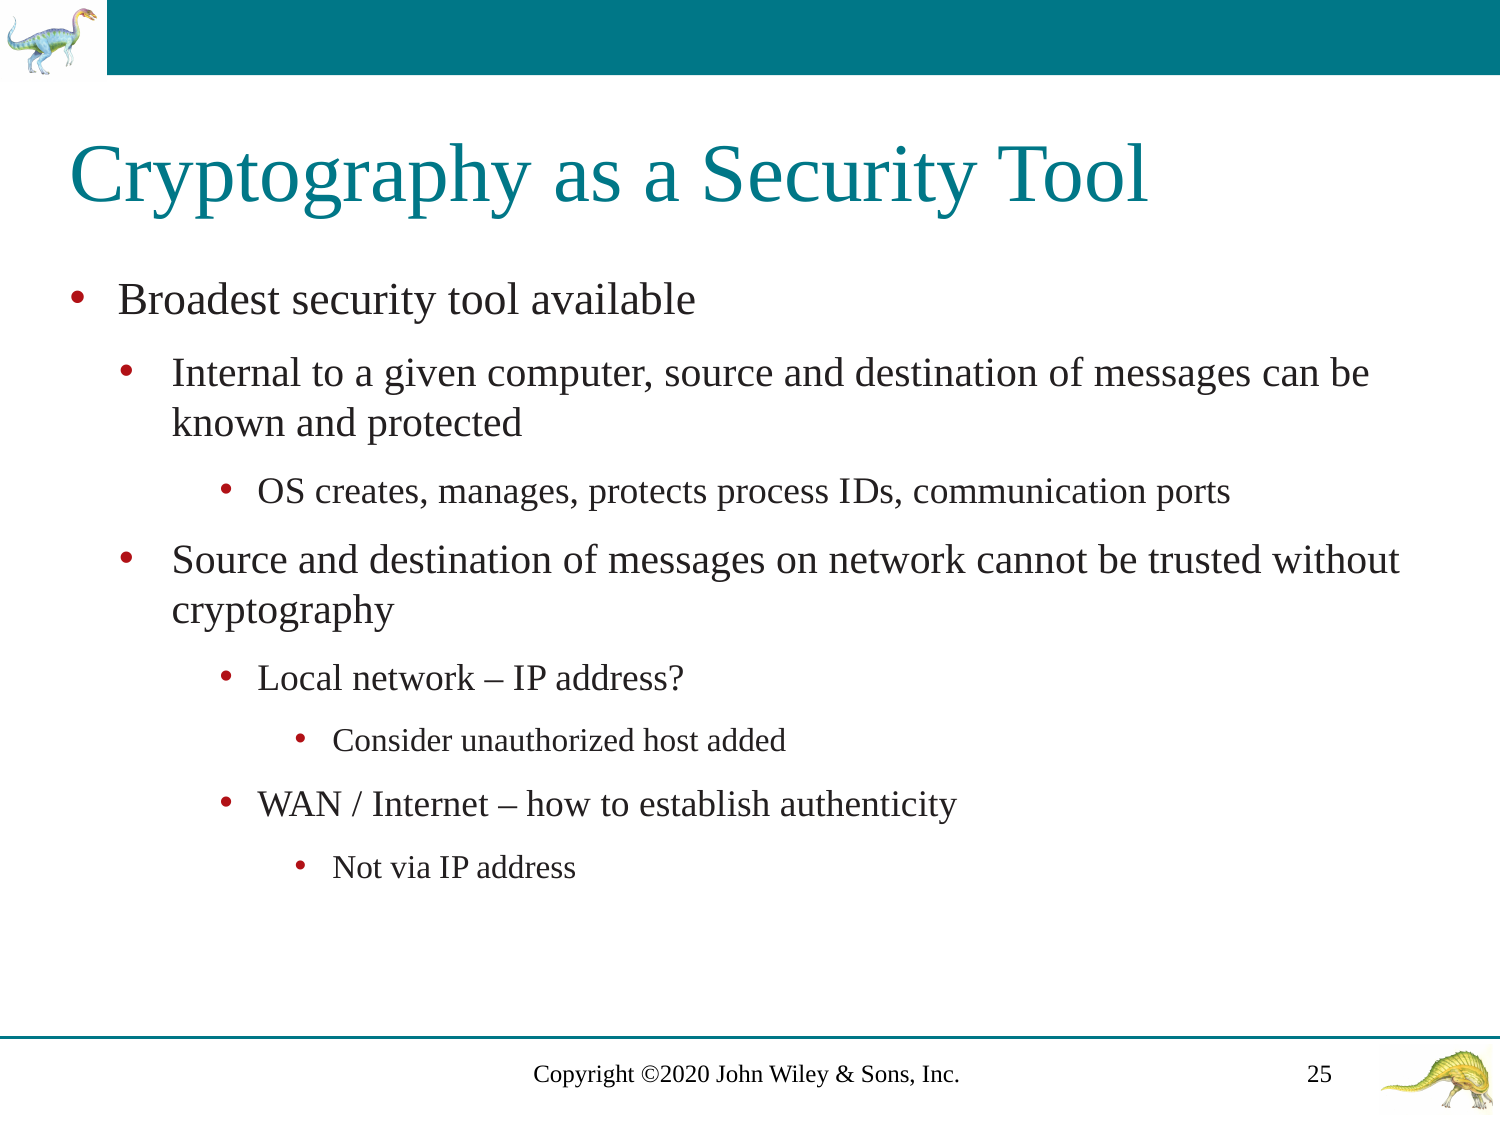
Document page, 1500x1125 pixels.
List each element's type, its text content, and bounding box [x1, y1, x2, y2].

picture [1379, 1044, 1493, 1115]
footer Copyright ©2020 John Wiley & Sons, Inc. [496, 1042, 1004, 1103]
slide_number 25 [1083, 1042, 1348, 1103]
title Cryptography as a Security Tool [54, 122, 1445, 227]
picture [0, 0, 107, 82]
list Broadest security tool available Internal to a given computer, source and destination of messages can be known and protected O S creates, manages, protects process I Ds, communication ports Source and destination of messages on network cannot be trusted without cryptography Local network – I P address? Consider unauthorized host added WAN / Internet – how to establish authenticity Not via I P address [54, 261, 1444, 1018]
